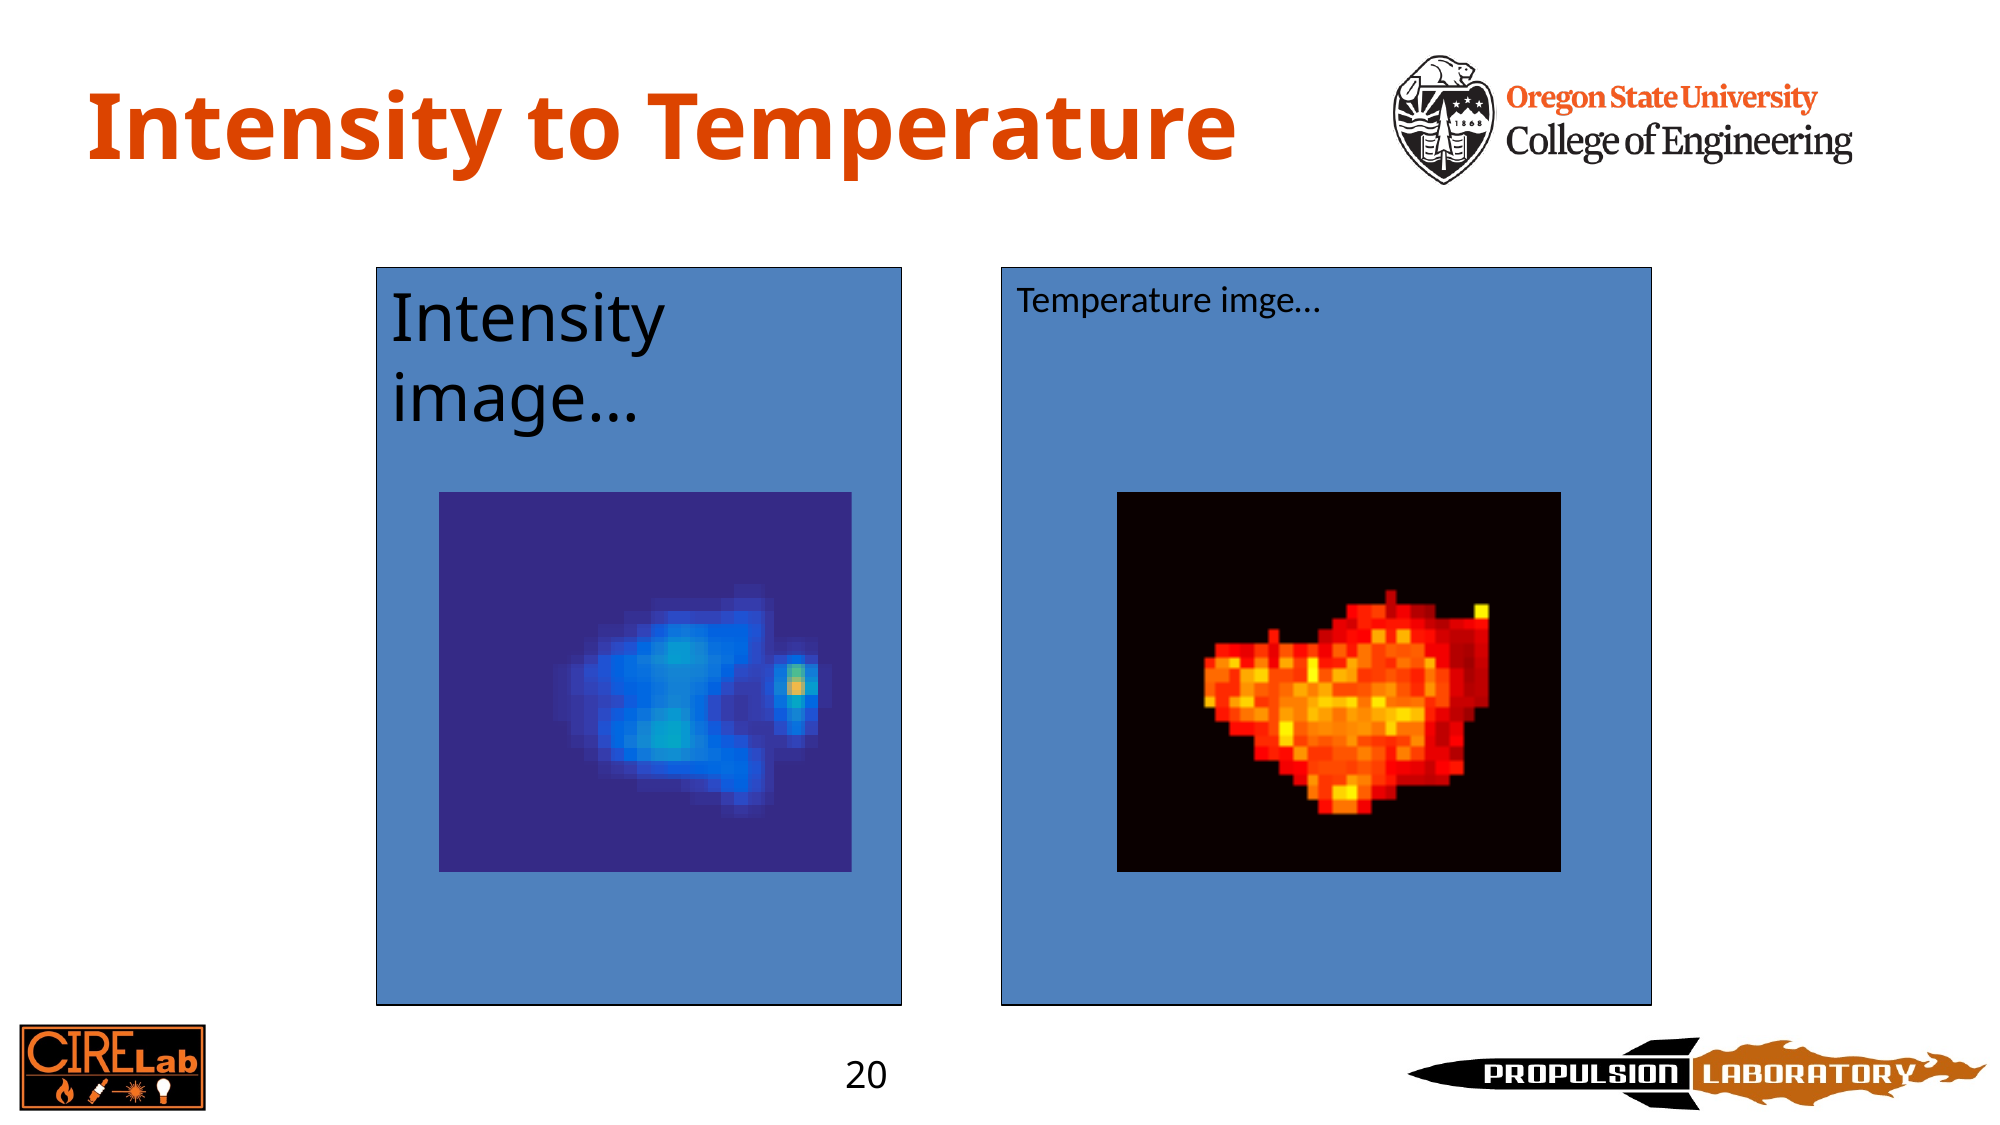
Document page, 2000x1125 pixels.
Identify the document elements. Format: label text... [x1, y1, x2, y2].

picture [1117, 492, 1561, 872]
text_box Temperature imge… [1001, 267, 1652, 1005]
text_box Intensity image… [376, 267, 902, 1005]
picture [1401, 1034, 1990, 1112]
picture [19, 1024, 206, 1111]
title Intensity to Temperature [72, 60, 1379, 256]
picture [438, 492, 852, 872]
footer 20 [549, 1043, 1183, 1104]
